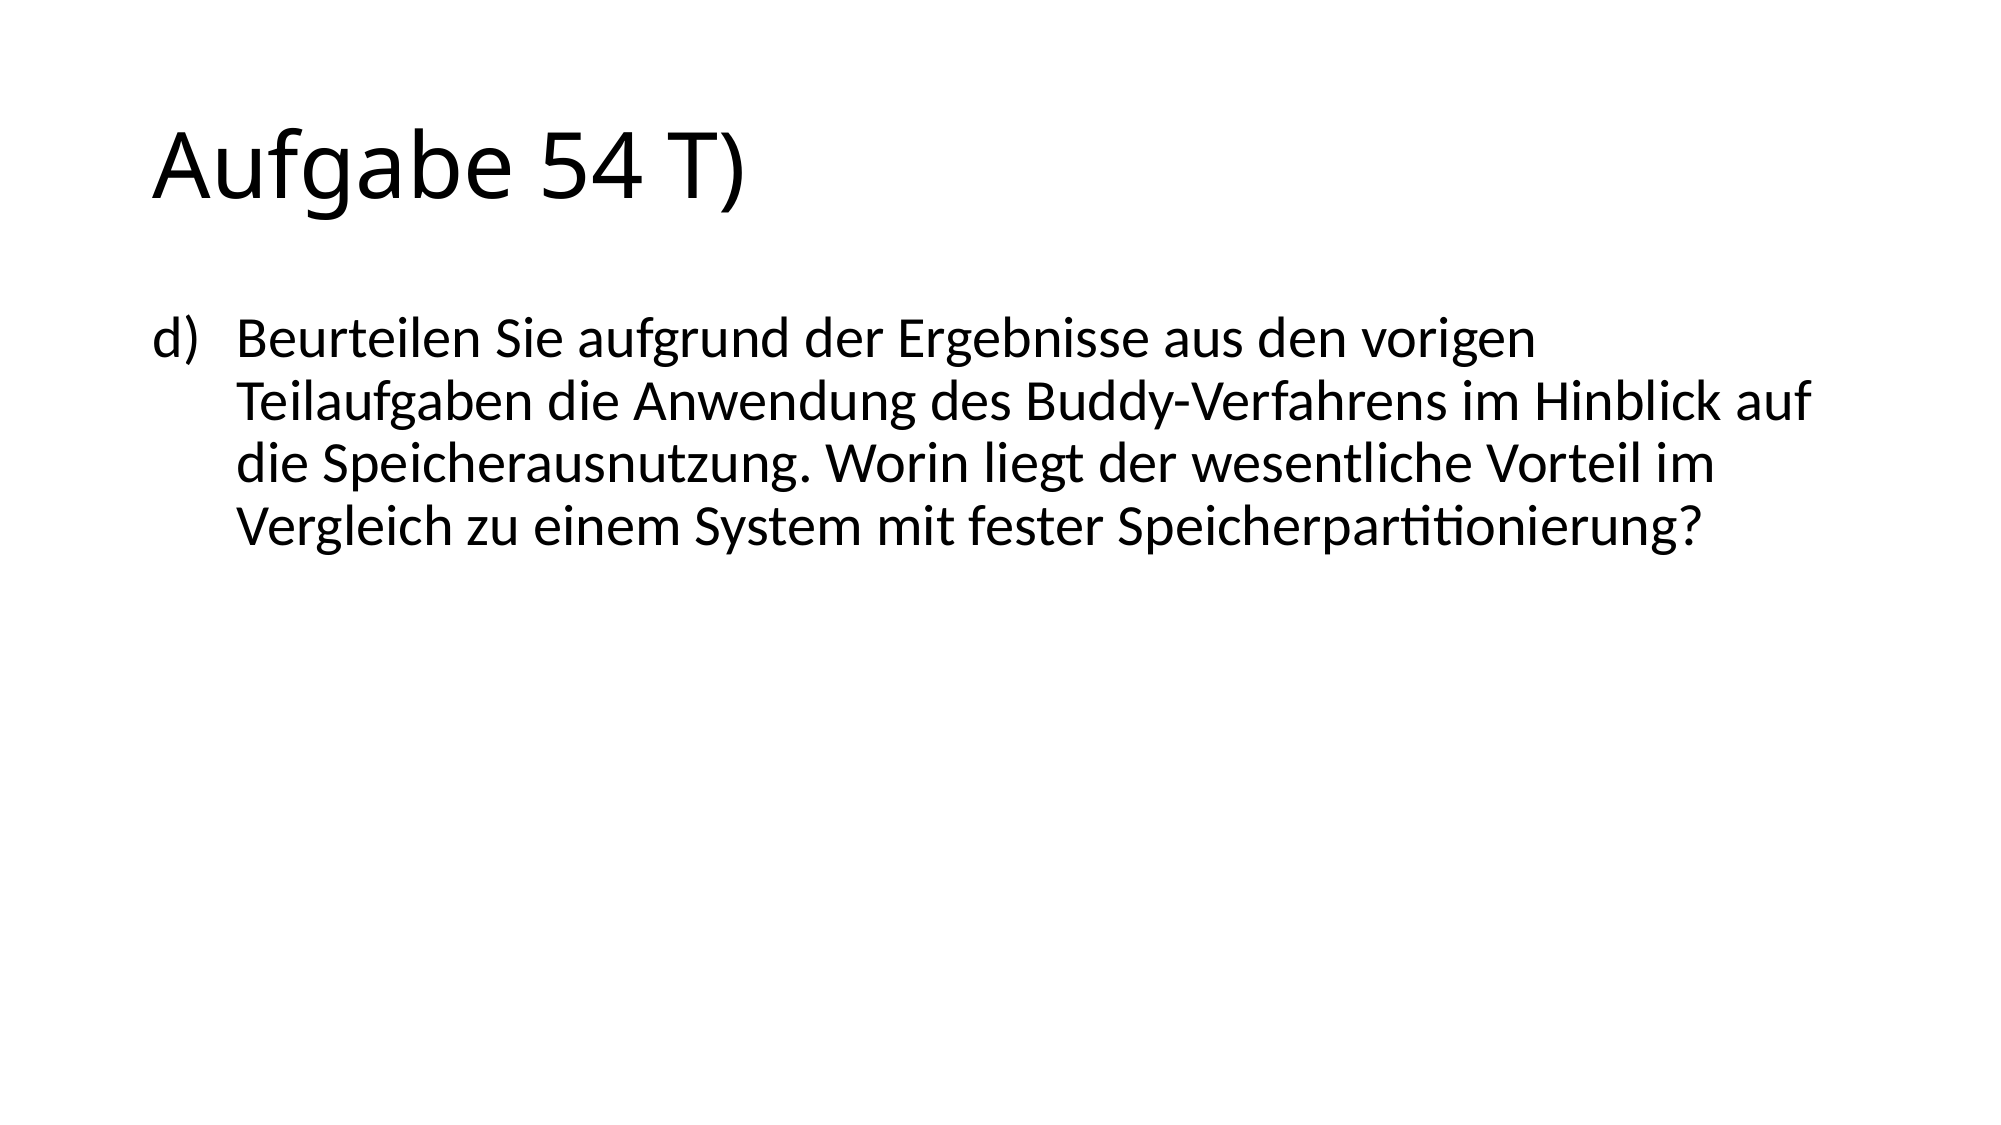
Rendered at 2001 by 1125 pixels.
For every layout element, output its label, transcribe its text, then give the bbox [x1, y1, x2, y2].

list Beurteilen Sie aufgrund der Ergebnisse aus den vorigen Teilaufgaben die Anwendung des Buddy-Verfahrens im Hinblick auf die Speicherausnutzung. Worin liegt der wesentliche Vorteil im Vergleich zu einem System mit fester Speicherpartitionierung? [137, 299, 1863, 1014]
title Aufgabe 54 T) [137, 59, 1863, 278]
